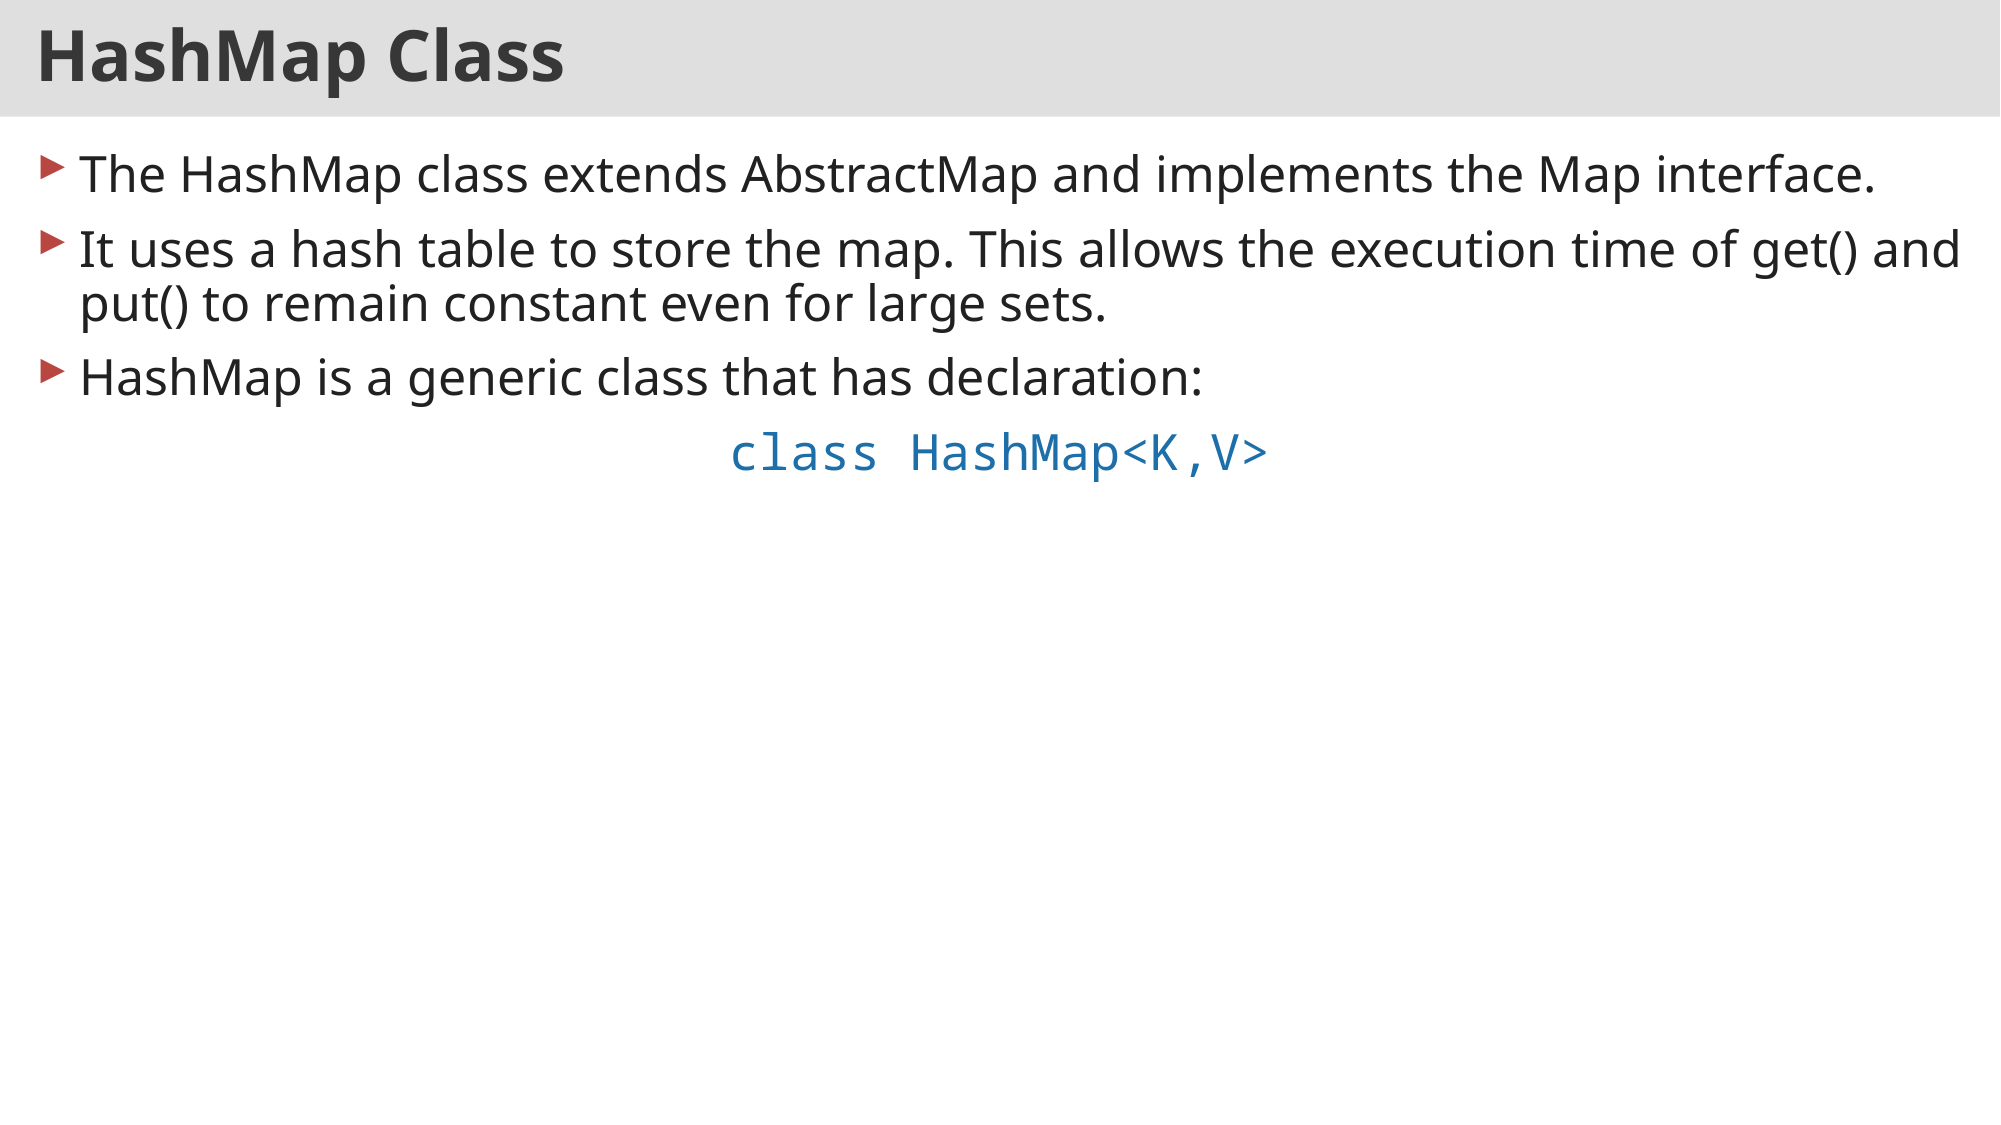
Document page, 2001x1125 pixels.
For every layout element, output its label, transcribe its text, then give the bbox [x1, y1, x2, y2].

title HashMap Class [0, 0, 2000, 117]
list The HashMap class extends AbstractMap and implements the Map interface. It uses a hash table to store the map. This allows the execution time of get() and put() to remain constant even for large sets. HashMap is a generic class that has declaration: class HashMap<K,V> [21, 141, 1979, 1059]
